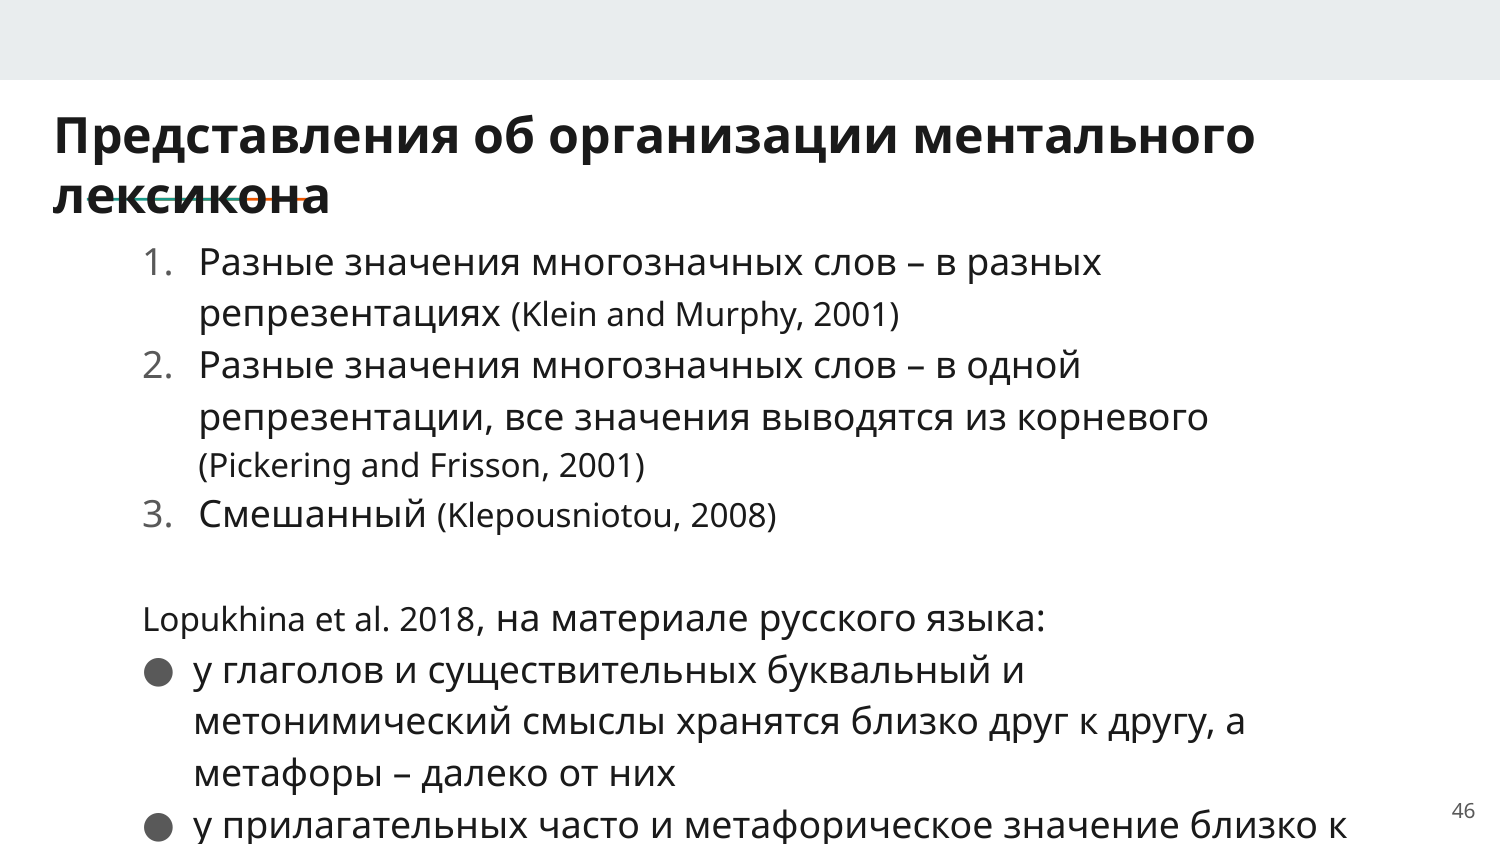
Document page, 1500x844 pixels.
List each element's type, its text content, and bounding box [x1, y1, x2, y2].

list Разные значения многозначных слов – в разных репрезентациях (Klein and Murphy, 2001) Разные значения многозначных слов – в одной репрезентации, все значения выводятся из корневого (Pickering and Frisson, 2001) Смешанный (Klepousniotou, 2008) Lopukhina et al. 2018, на материале русского языка: у глаголов и существительных буквальный и метонимический смыслы хранятся близко друг к другу, а метафоры – далеко от них у прилагательных часто и метафорическое значение близко к буквальному и метонимическому [103, 215, 1365, 683]
slide_number 46 [1400, 779, 1491, 844]
title Представления об организации ментального лексикона [38, 88, 1462, 177]
